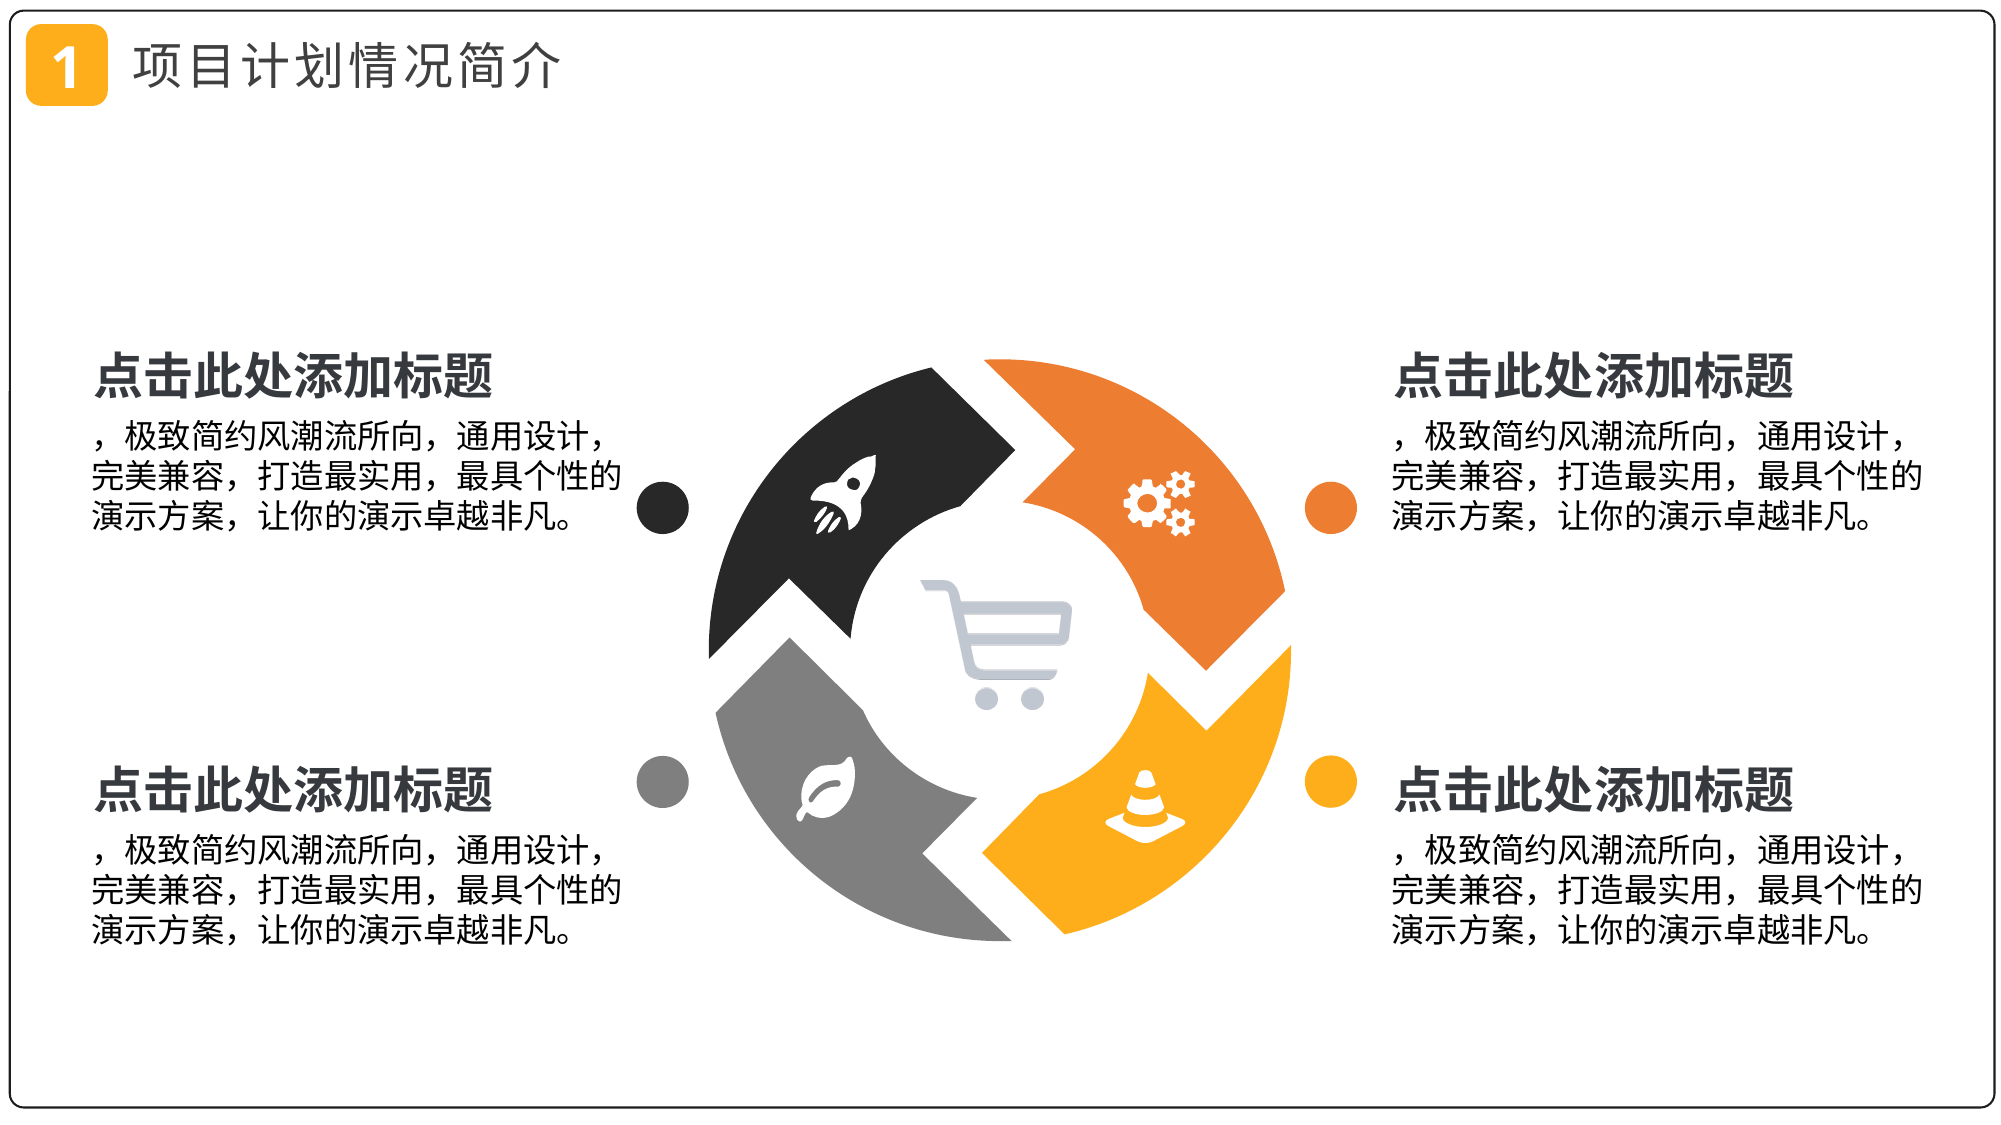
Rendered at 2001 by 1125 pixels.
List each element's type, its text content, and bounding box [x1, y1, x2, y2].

text_box [1304, 481, 1357, 535]
text_box ，极致简约风潮流所向，通用设计，完美兼容，打造最实用，最具个性的演示方案，让你的演示卓越非凡。 [76, 407, 645, 543]
text_box 点击此处添加标题 [1378, 750, 1810, 826]
text_box [1304, 755, 1357, 808]
text_box [636, 755, 689, 808]
text_box ，极致简约风潮流所向，通用设计，完美兼容，打造最实用，最具个性的演示方案，让你的演示卓越非凡。 [1376, 407, 1945, 543]
text_box [1126, 794, 1165, 815]
text_box [645, 481, 689, 535]
text_box [708, 367, 1016, 660]
text_box [828, 517, 841, 533]
text_box [8, 9, 1996, 1109]
text_box [983, 359, 1286, 671]
text_box [981, 645, 1292, 935]
text_box 点击此处添加标题 [78, 750, 509, 826]
text_box [796, 756, 855, 822]
text_box [1135, 770, 1156, 788]
text_box ，极致简约风潮流所向，通用设计，完美兼容，打造最实用，最具个性的演示方案，让你的演示卓越非凡。 [76, 821, 645, 957]
text_box [715, 637, 1012, 942]
text_box [810, 455, 876, 531]
text_box ，极致简约风潮流所向，通用设计，完美兼容，打造最实用，最具个性的演示方案，让你的演示卓越非凡。 [1376, 821, 1945, 957]
text_box 点击此处添加标题 [78, 336, 509, 412]
text_box [1123, 471, 1195, 537]
picture [920, 580, 1072, 710]
text_box [816, 511, 834, 534]
text_box 点击此处添加标题 [1378, 336, 1810, 412]
text_box [1105, 812, 1186, 843]
